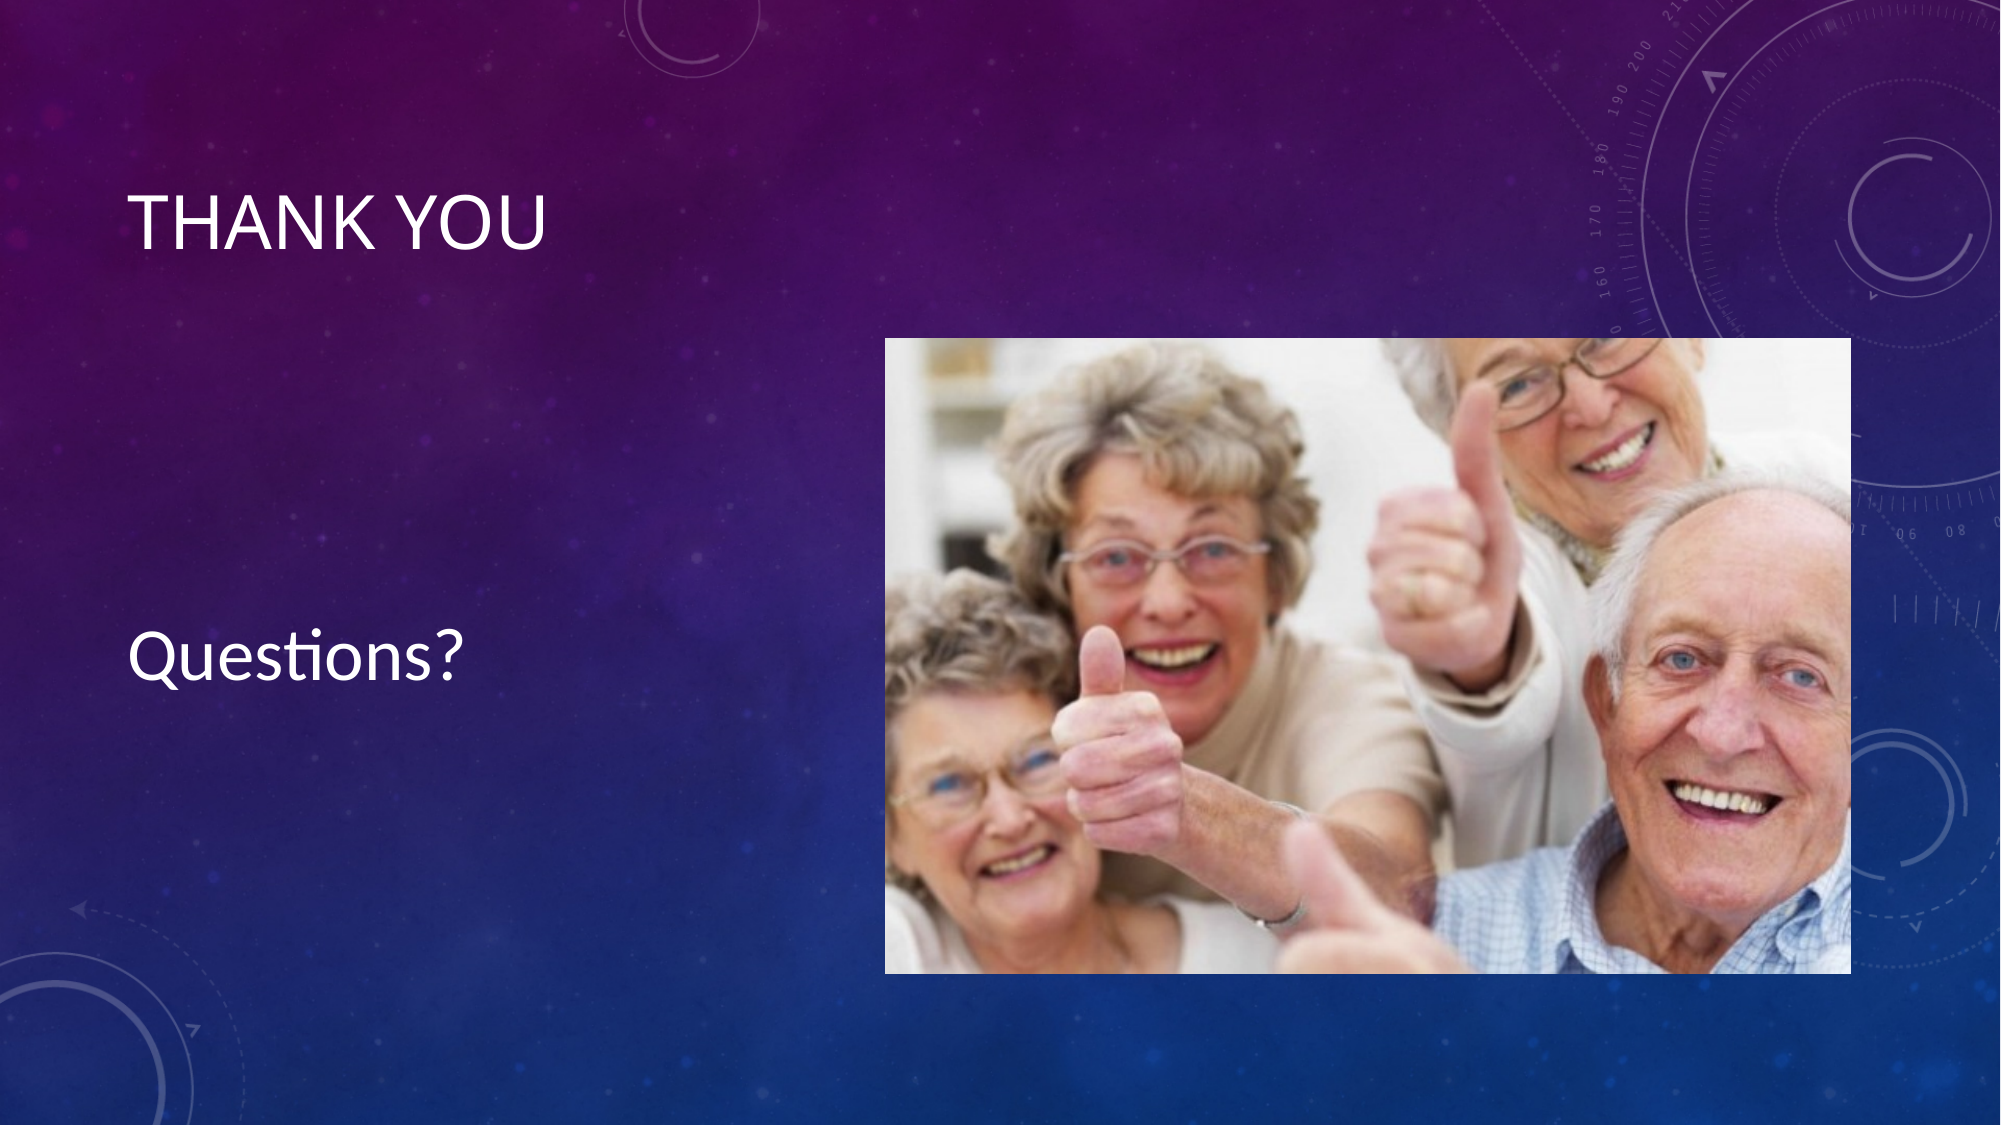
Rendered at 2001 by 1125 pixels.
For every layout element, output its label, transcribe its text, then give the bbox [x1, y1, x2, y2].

title Thank you [112, 99, 1775, 339]
picture [0, 0, 2001, 1125]
list Questions? [112, 351, 878, 950]
